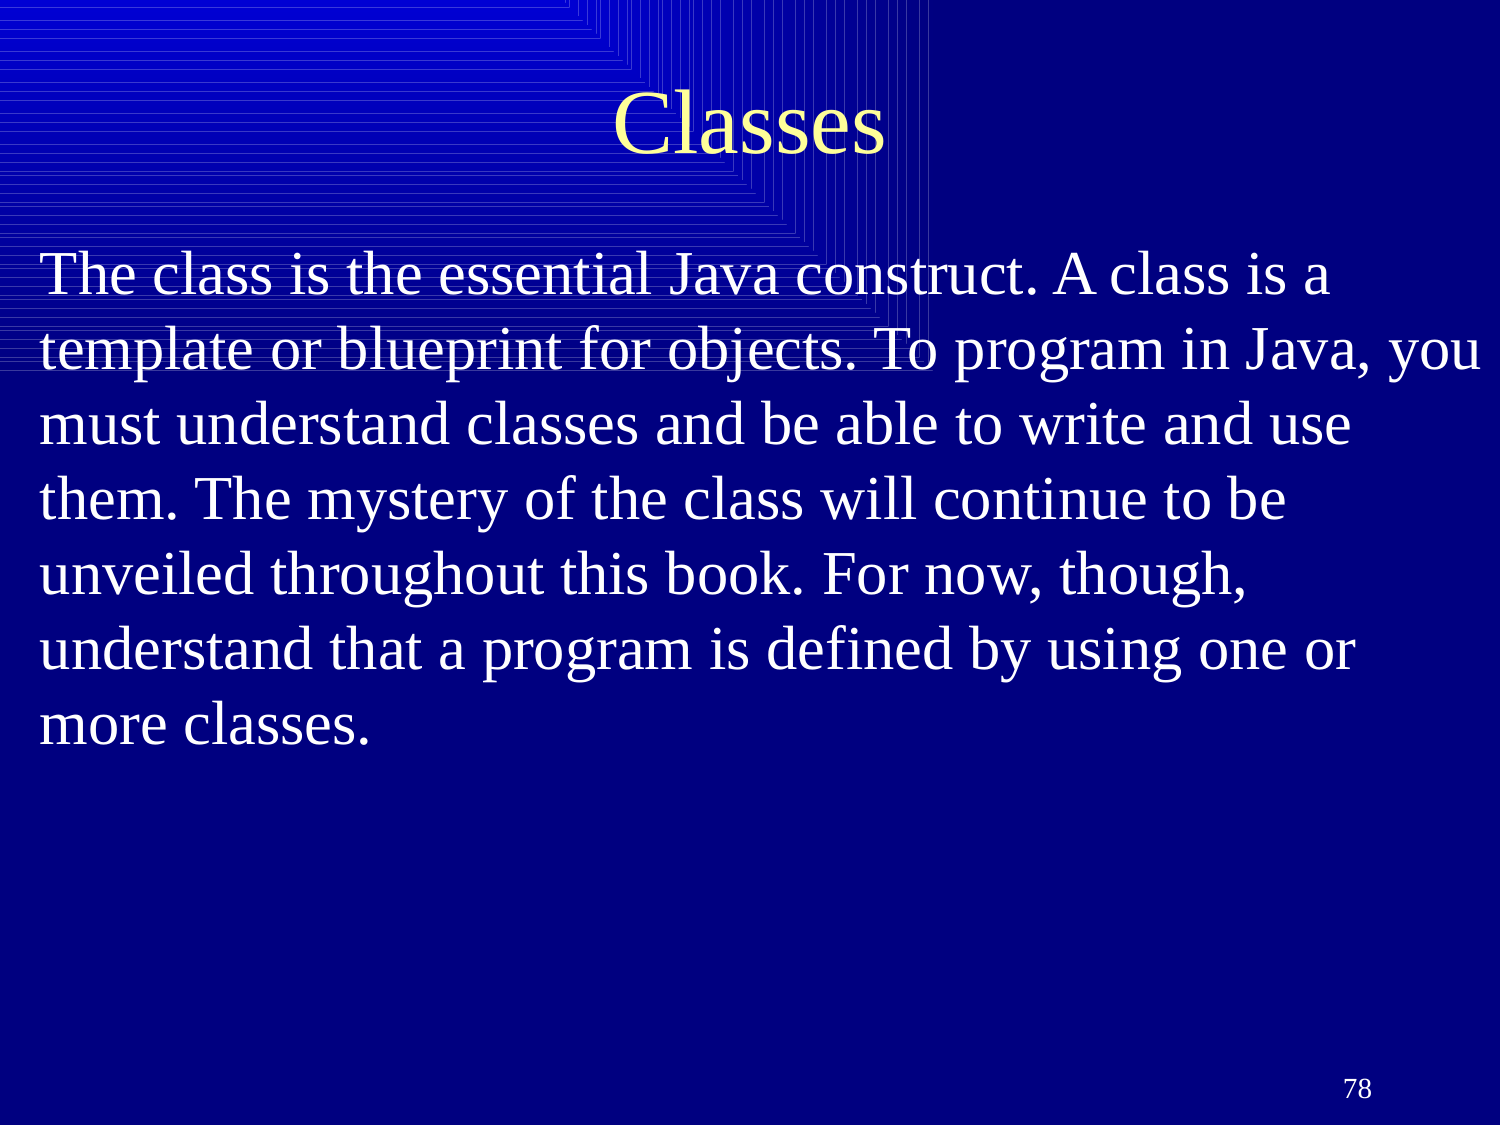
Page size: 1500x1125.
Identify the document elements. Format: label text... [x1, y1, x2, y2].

slide_number 78 [1074, 1050, 1388, 1125]
title Classes [112, 0, 1388, 224]
list The class is the essential Java construct. A class is a template or blueprint for objects. To program in Java, you must understand classes and be able to write and use them. The mystery of the class will continue to be unveiled throughout this book. For now, though, understand that a program is defined by using one or more classes. [24, 224, 1500, 1050]
